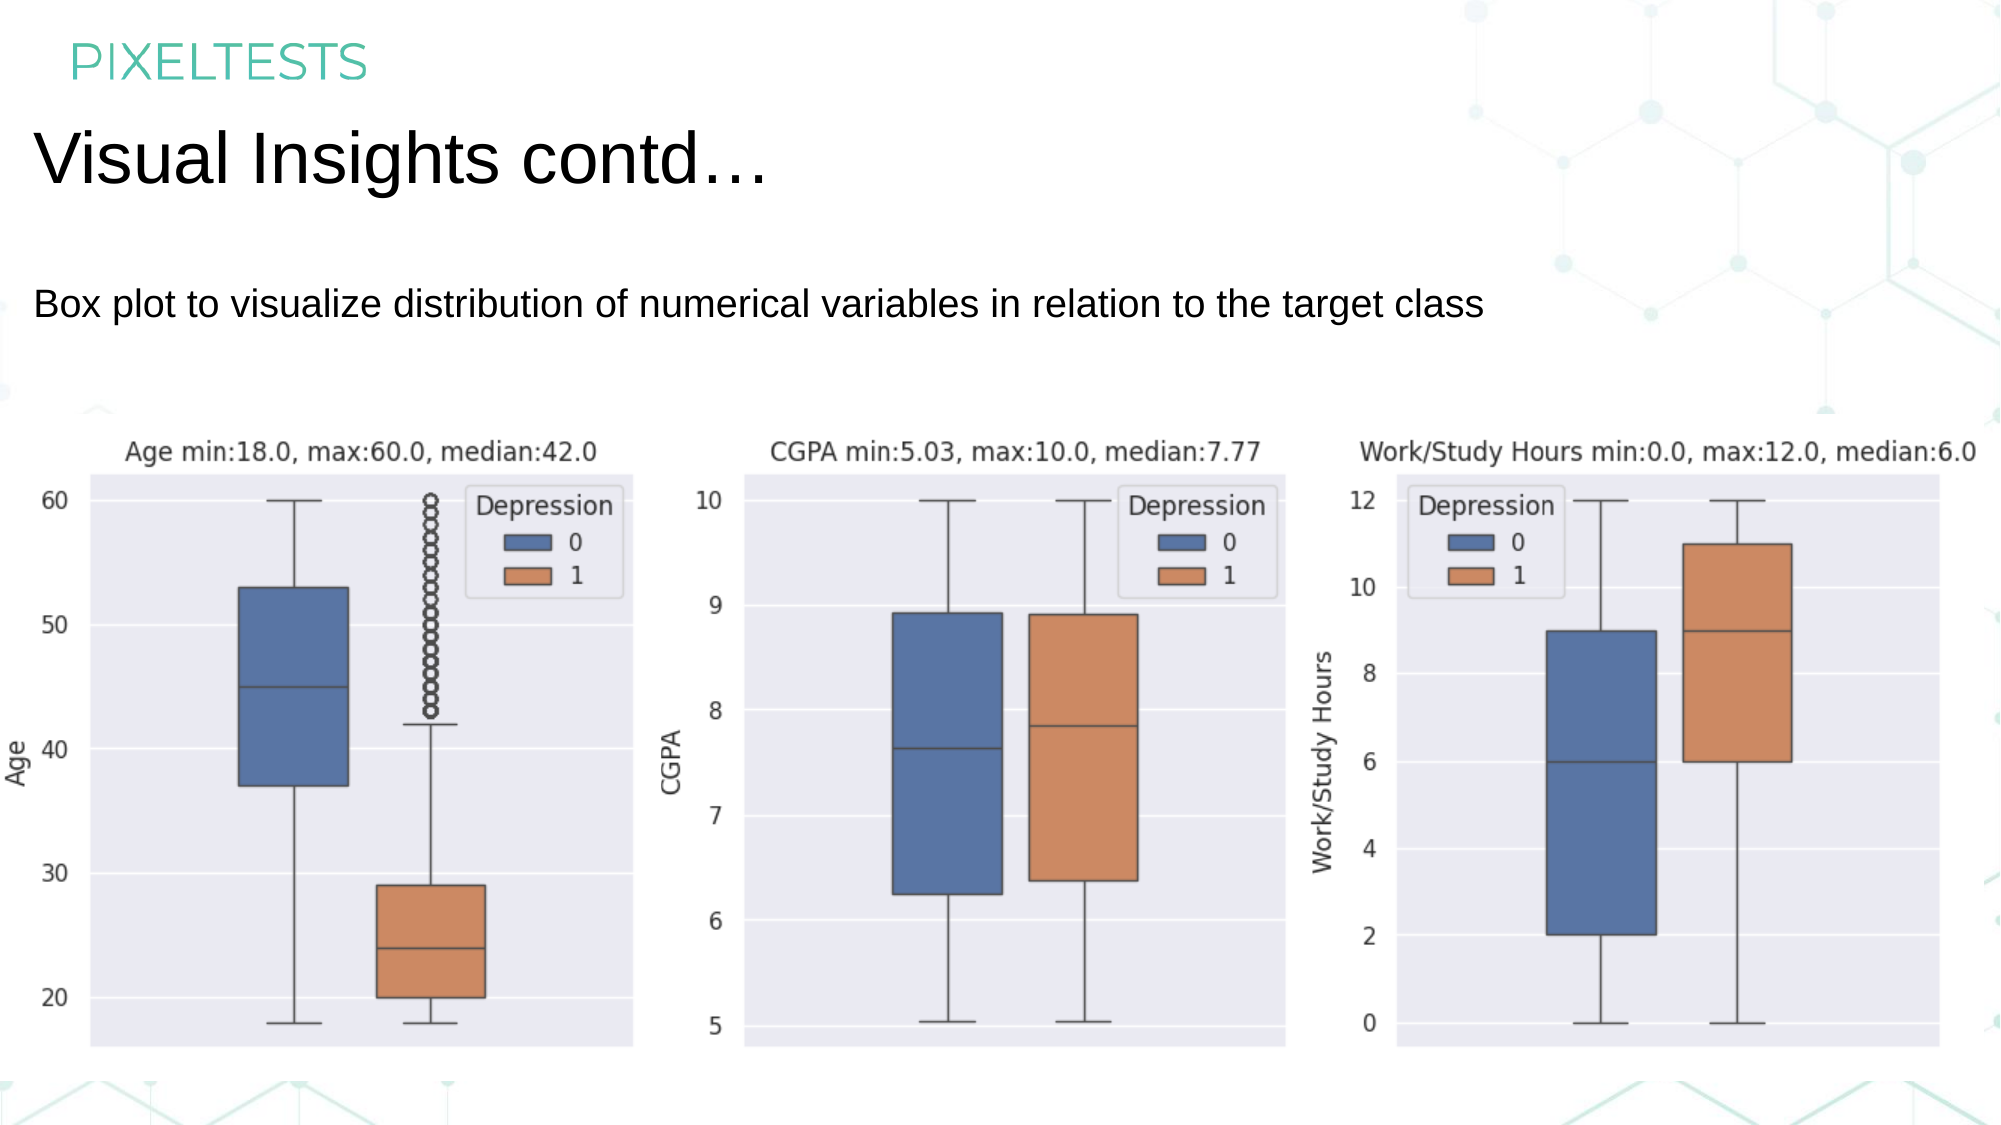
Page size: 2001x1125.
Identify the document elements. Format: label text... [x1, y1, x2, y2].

text_box Box plot to visualize distribution of numerical variables in relation to the target class [18, 191, 1853, 340]
picture [0, 0, 2001, 1125]
text_box Visual Insights contd… [18, 95, 1150, 191]
